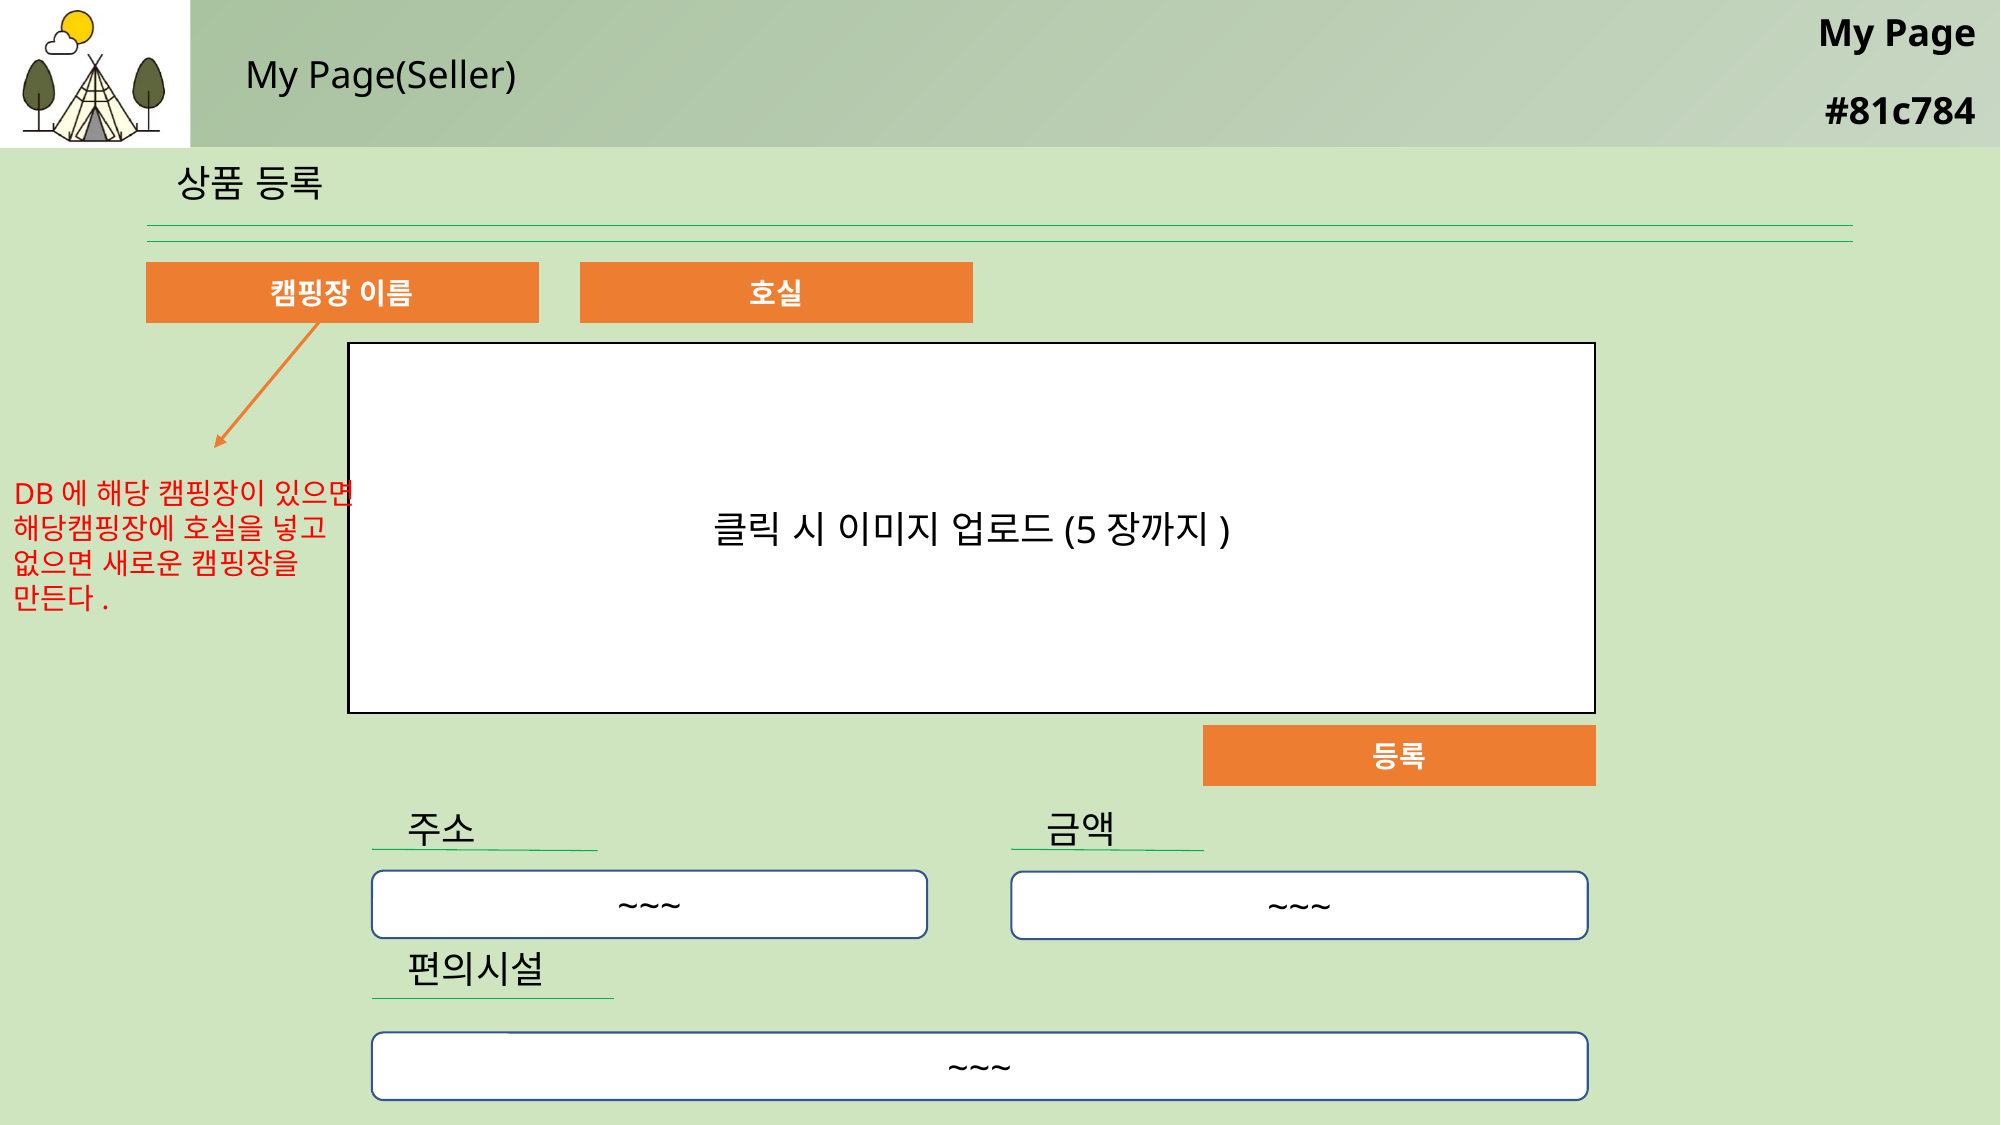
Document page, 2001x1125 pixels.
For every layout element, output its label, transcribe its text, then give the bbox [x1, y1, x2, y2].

text_box 등록 [1203, 725, 1596, 786]
text_box 편의시설 [392, 940, 574, 998]
text_box 주소 [392, 798, 574, 849]
text_box ~~~ [370, 1031, 1589, 1102]
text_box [0, 0, 2000, 148]
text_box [146, 153, 1853, 242]
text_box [213, 322, 319, 448]
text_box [146, 262, 972, 323]
text_box ~~~ [370, 869, 929, 940]
text_box 주소 [392, 851, 574, 858]
text_box ~~~ [1010, 870, 1589, 941]
text_box DB에 해당 캠핑장이 있으면 해당캠핑장에 호실을 넣고 없으면 새로운 캠핑장을 만든다. [0, 467, 372, 623]
text_box 클릭 시 이미지 업로드(5장까지) [347, 342, 1596, 714]
text_box 금액 [1032, 798, 1214, 858]
